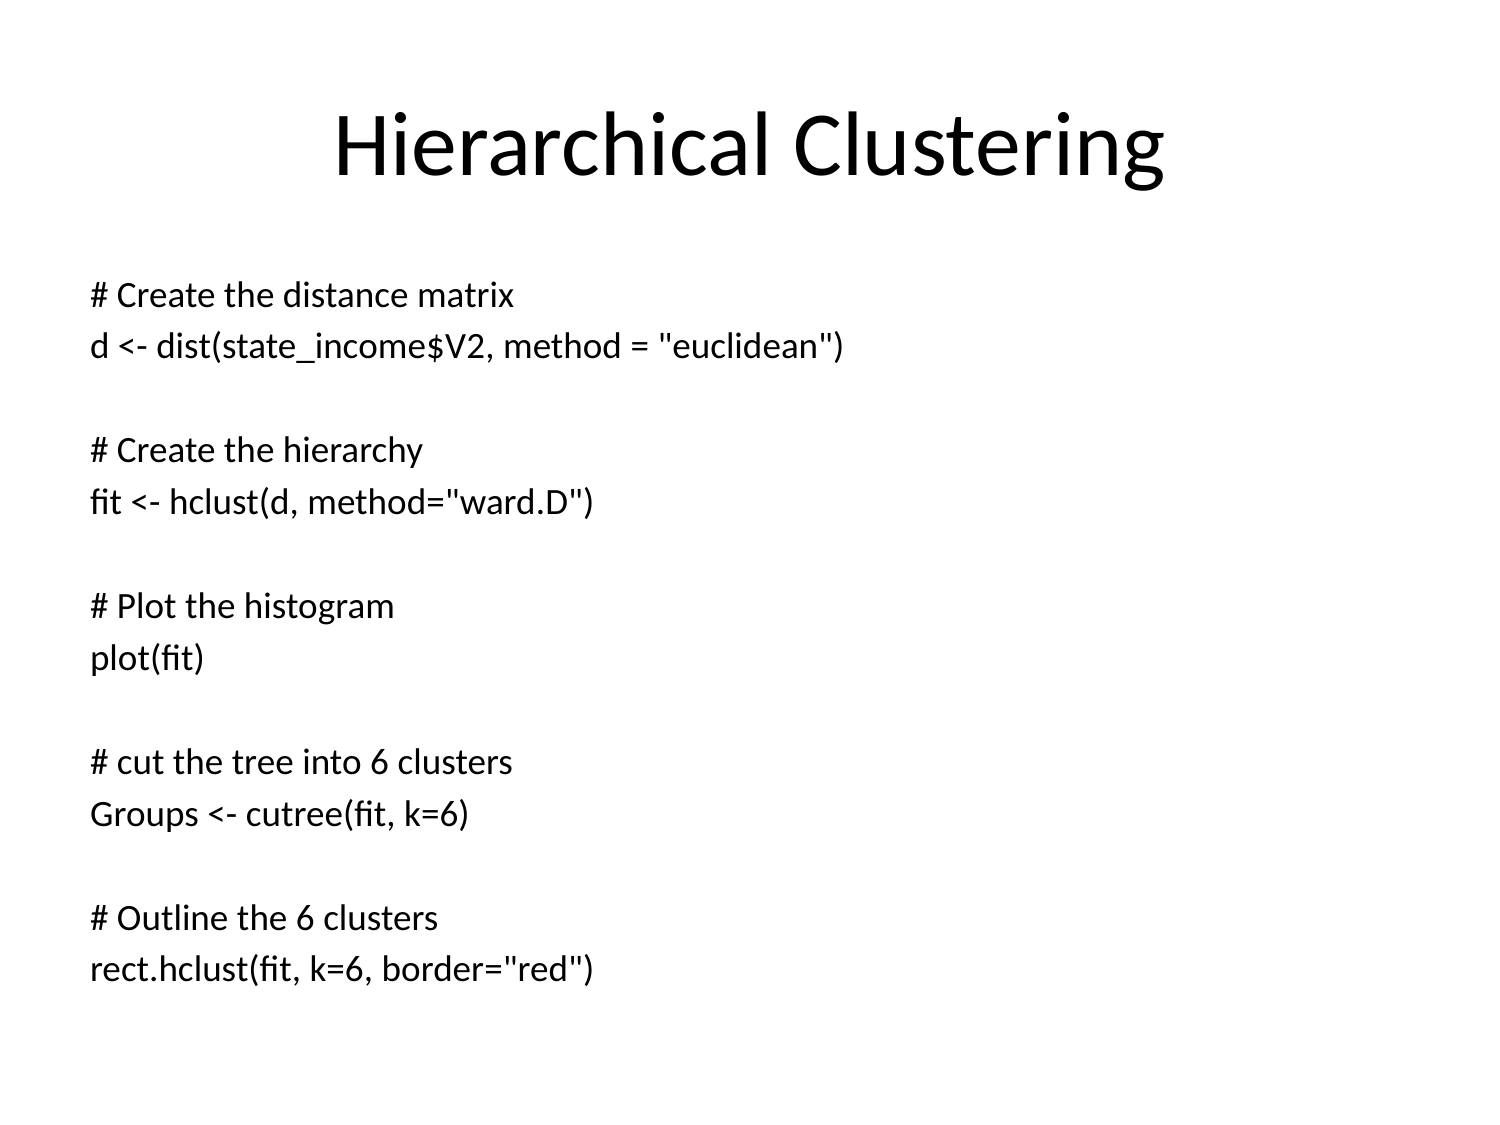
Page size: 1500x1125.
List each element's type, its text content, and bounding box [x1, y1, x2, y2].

list # Create the distance matrix d <- dist(state_income$V2, method = "euclidean") # Create the hierarchy fit <- hclust(d, method="ward.D") # Plot the histogram plot(fit) # cut the tree into 6 clusters Groups <- cutree(fit, k=6) # Outline the 6 clusters rect.hclust(fit, k=6, border="red") [75, 262, 1425, 1005]
title Hierarchical Clustering [75, 45, 1425, 233]
